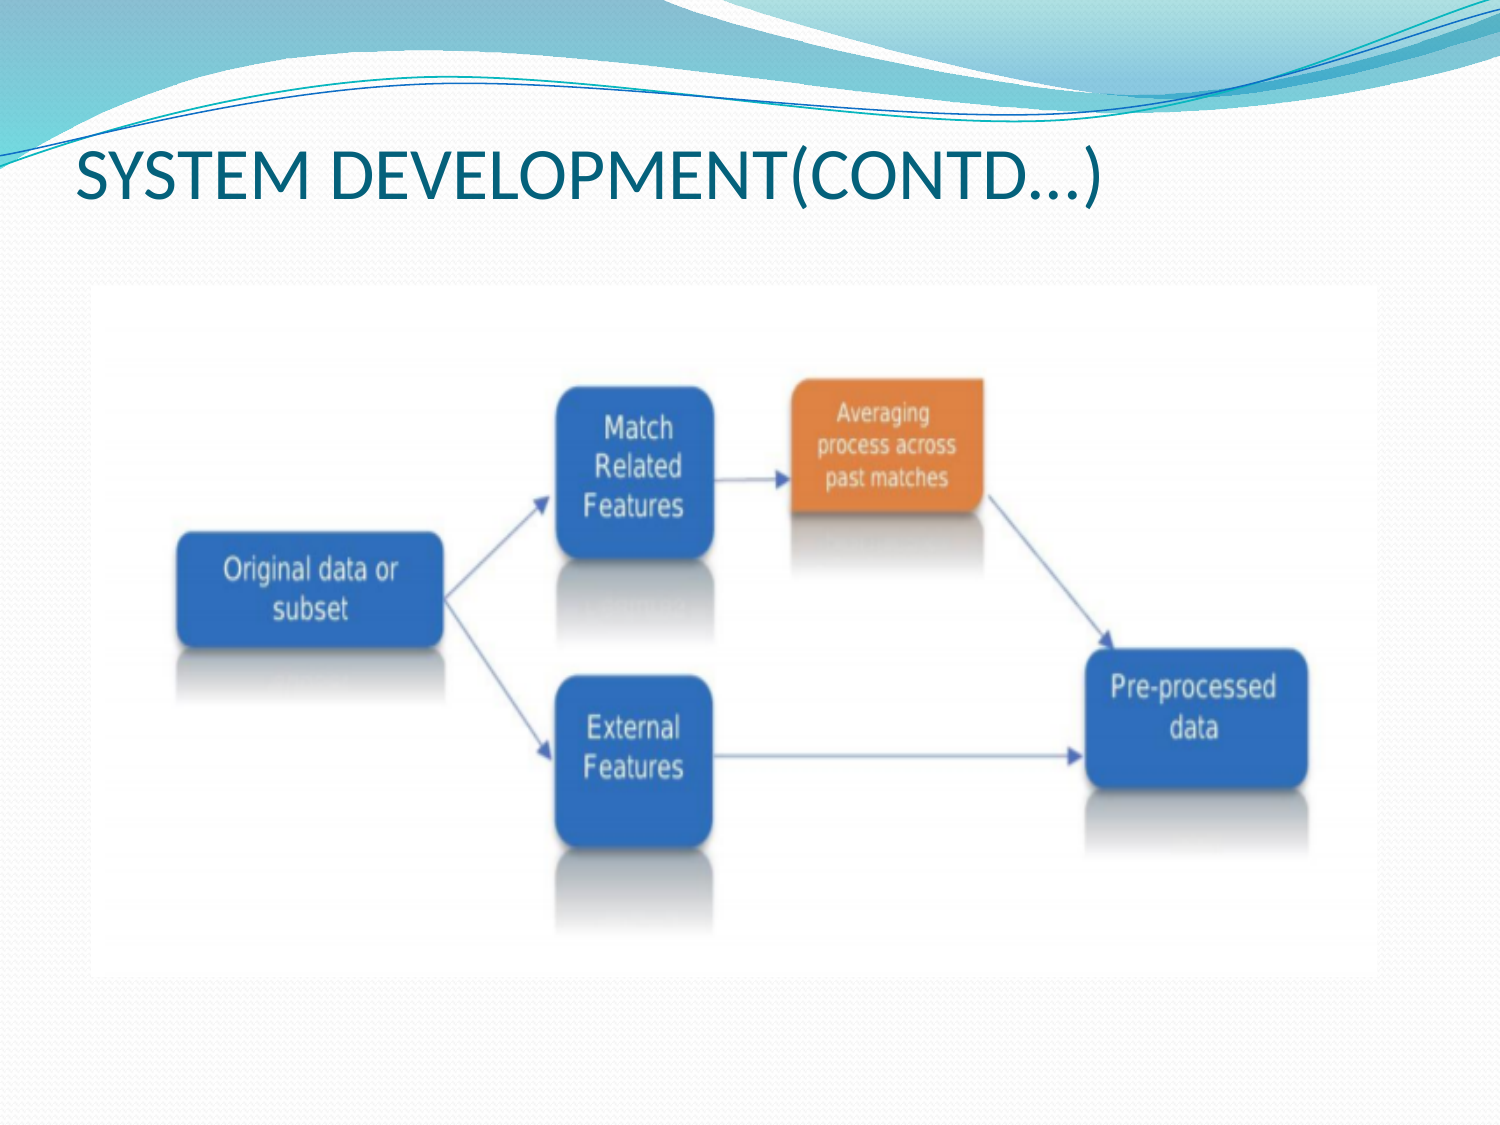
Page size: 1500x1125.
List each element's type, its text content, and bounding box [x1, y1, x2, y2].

title SYSTEM DEVELOPMENT(CONTD...) [75, 115, 1425, 303]
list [90, 286, 1378, 977]
